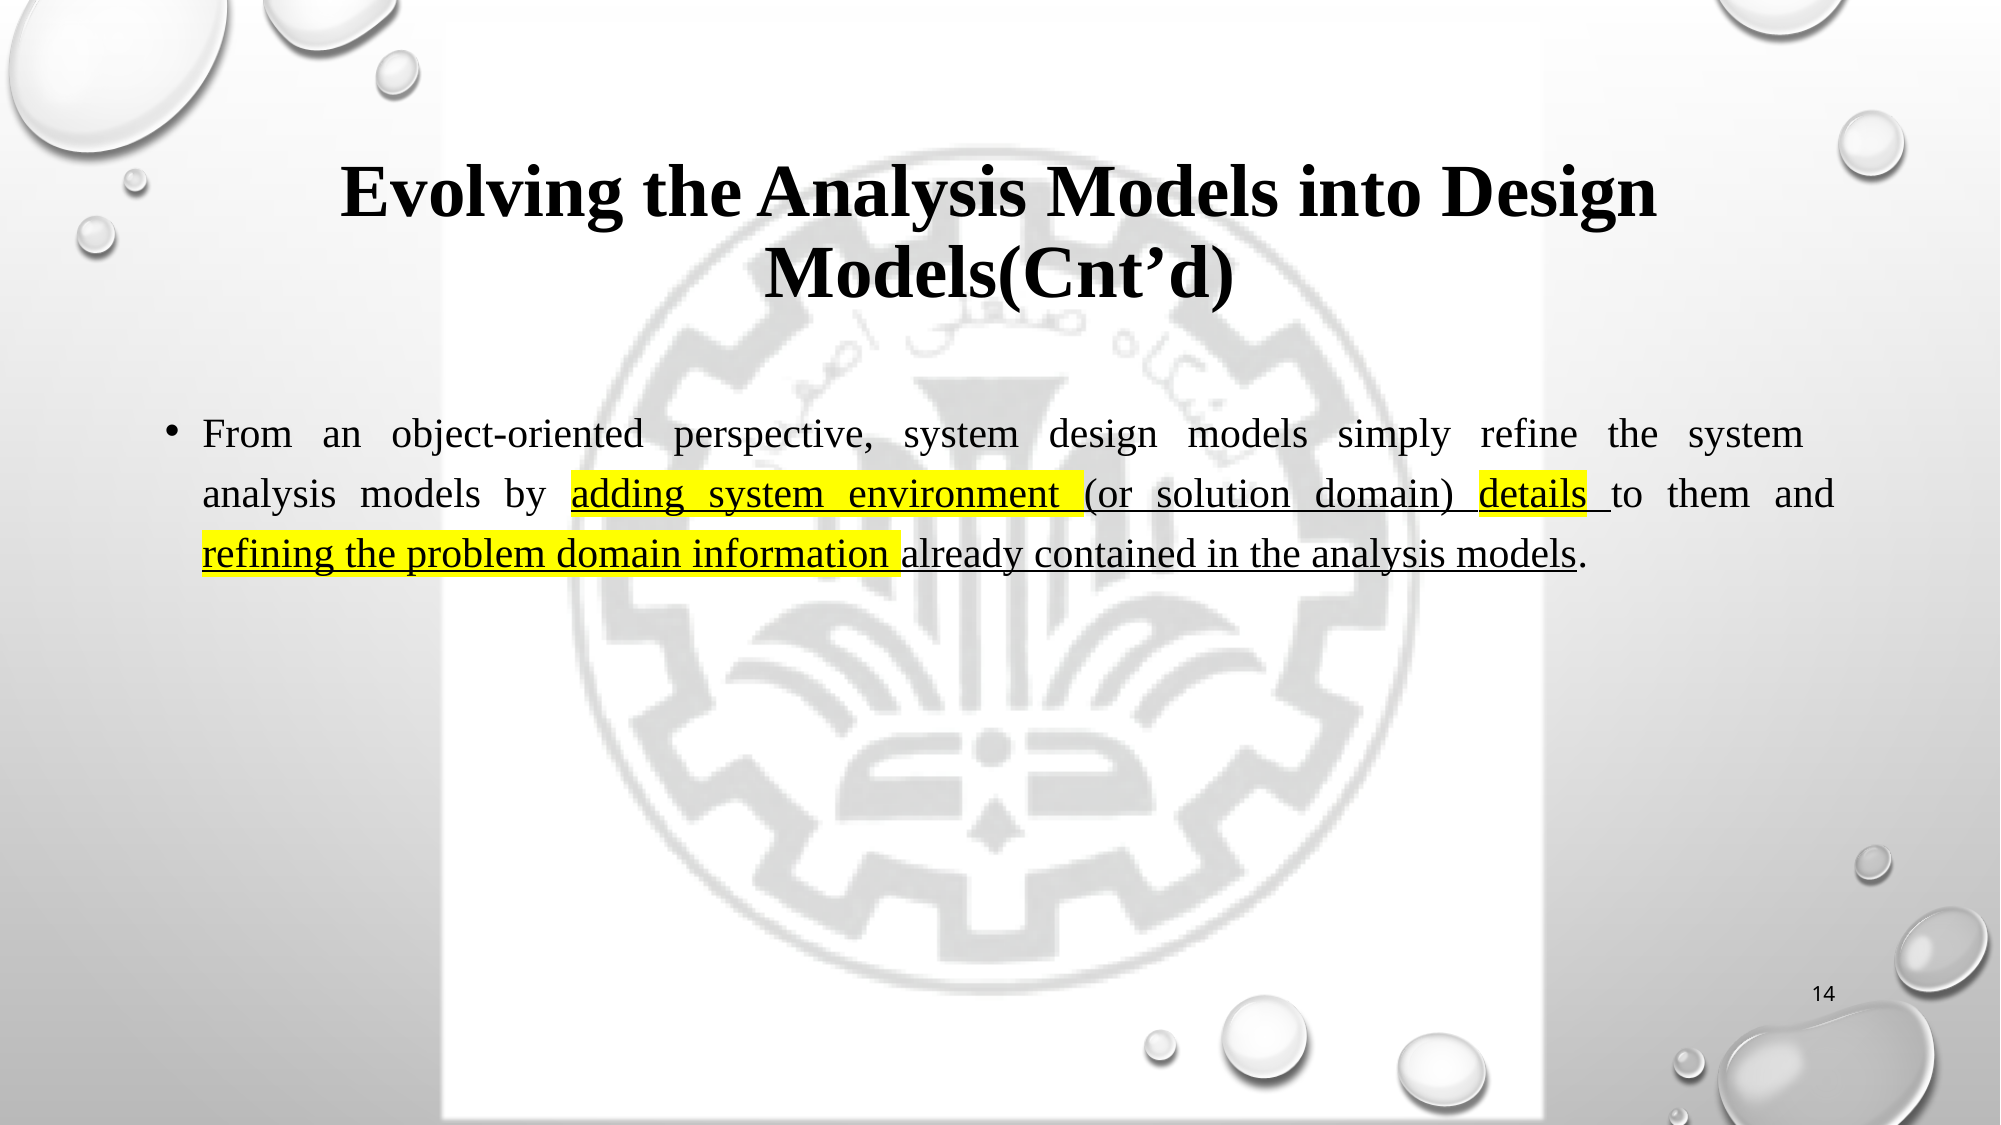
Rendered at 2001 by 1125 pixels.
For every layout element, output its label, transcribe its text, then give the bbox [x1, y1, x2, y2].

title Evolving the Analysis Models into Design Models(Cnt’d) [149, 101, 1851, 364]
picture [0, 0, 2000, 1125]
list From an object-oriented perspective, system design models simply refine the system analysis models by adding system environment (or solution domain) details to them and refining the problem domain information already contained in the analysis models. [149, 388, 1850, 1086]
slide_number 14 [1724, 965, 1851, 1025]
